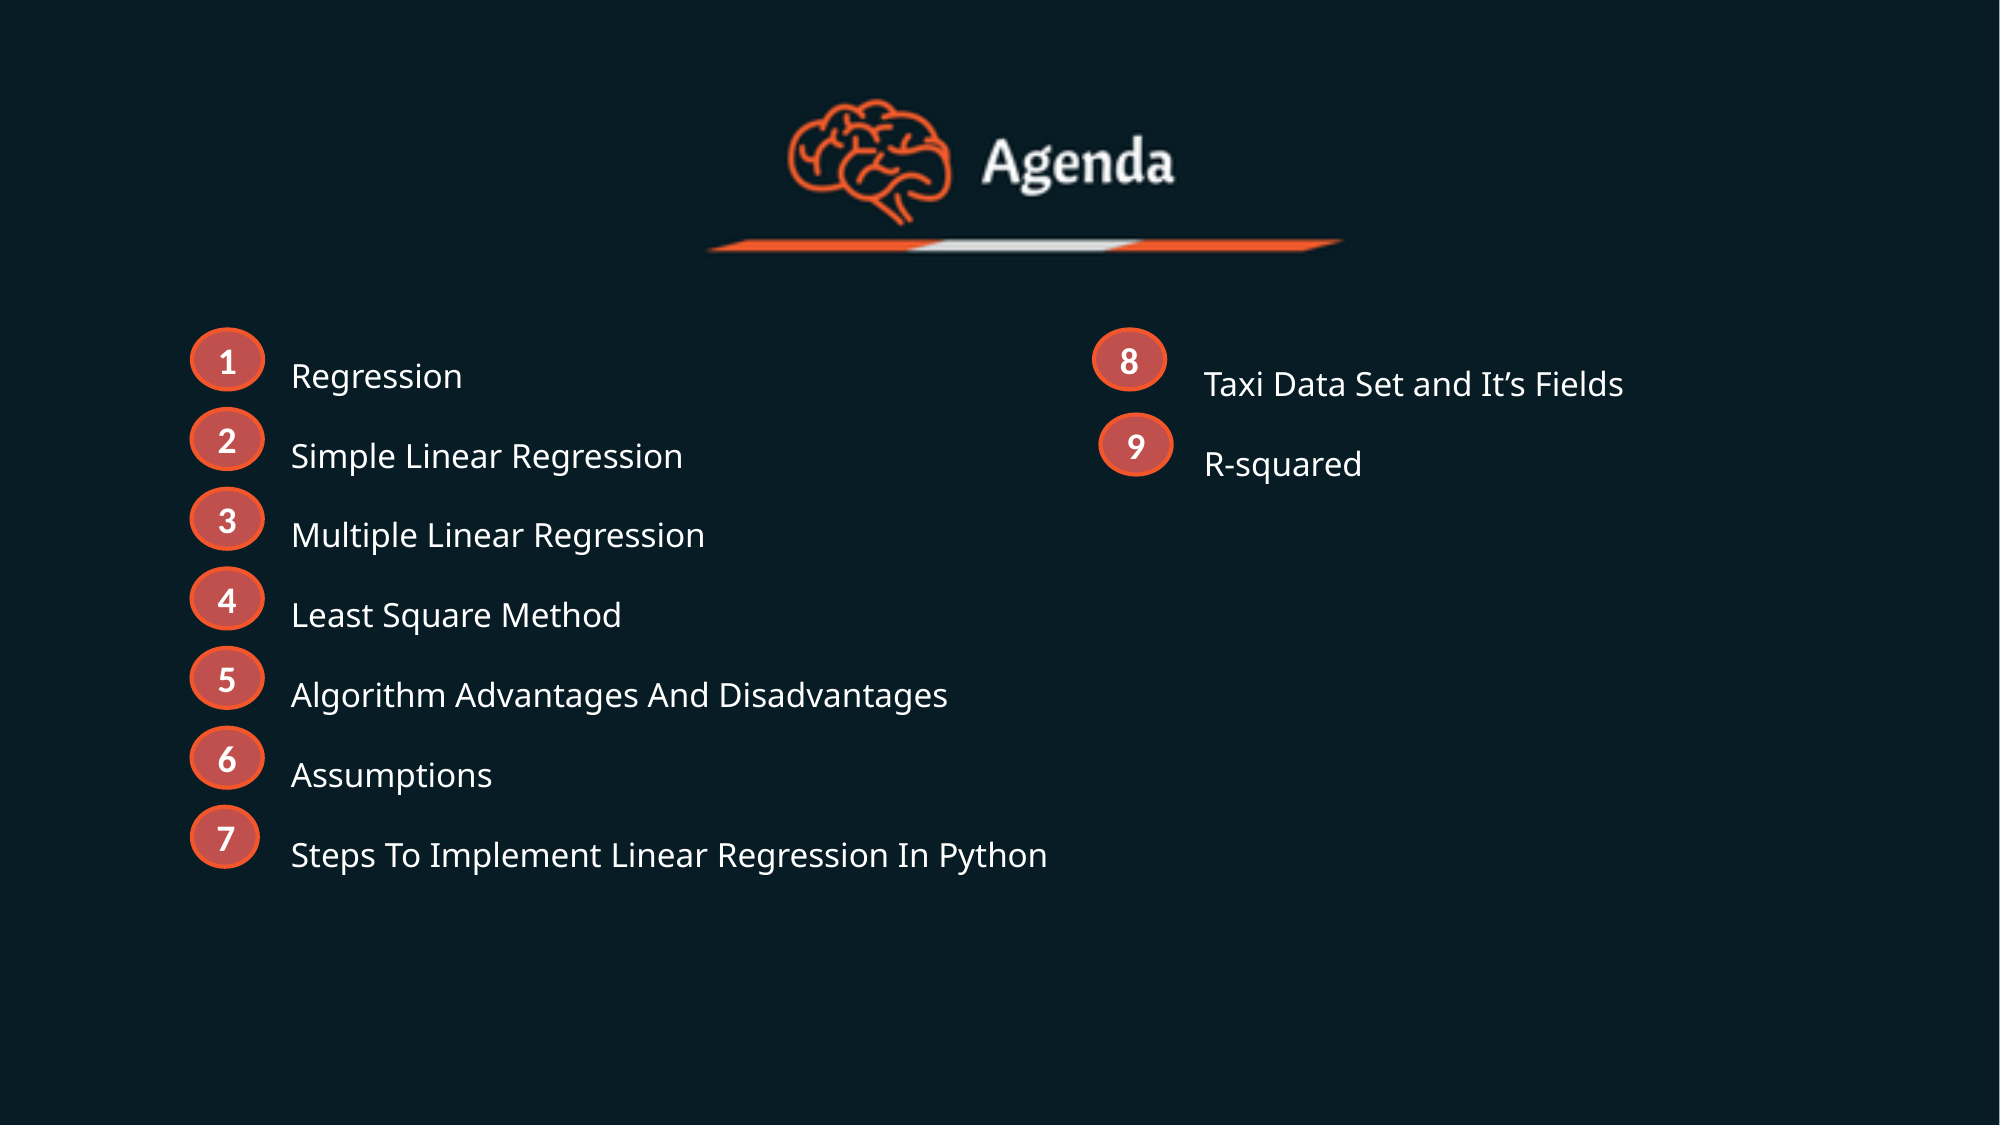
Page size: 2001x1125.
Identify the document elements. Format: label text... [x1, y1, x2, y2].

text_box 9 [1098, 412, 1174, 477]
text_box Taxi Data Set and It’s Fields R-squared [1189, 315, 1997, 491]
picture [0, 0, 2000, 1125]
text_box 8 [1091, 327, 1168, 392]
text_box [191, 307, 1084, 882]
